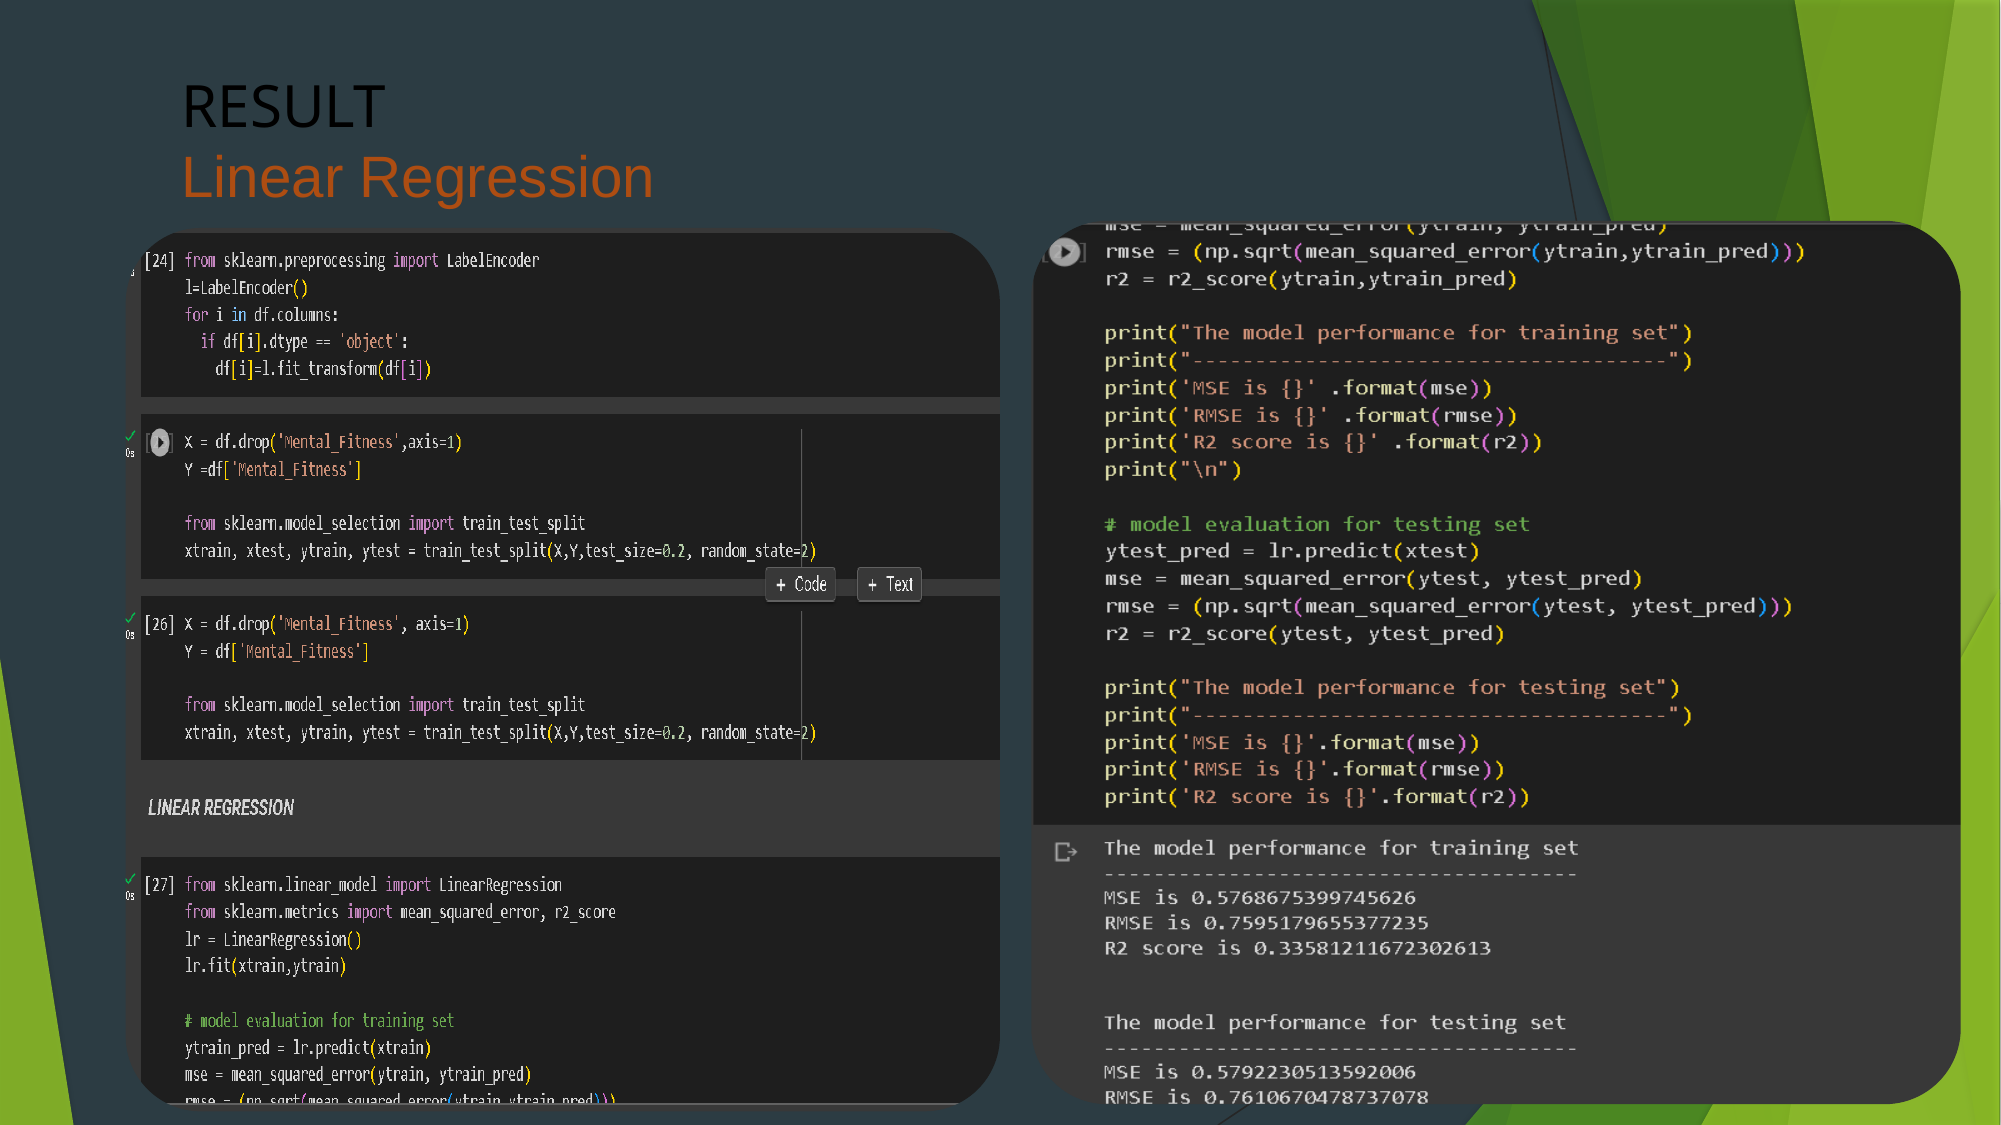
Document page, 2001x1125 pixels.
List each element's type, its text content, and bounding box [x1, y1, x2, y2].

picture [125, 227, 1001, 1112]
picture [1030, 220, 1962, 1105]
text_box RESULT Linear Regression [166, 61, 1246, 262]
